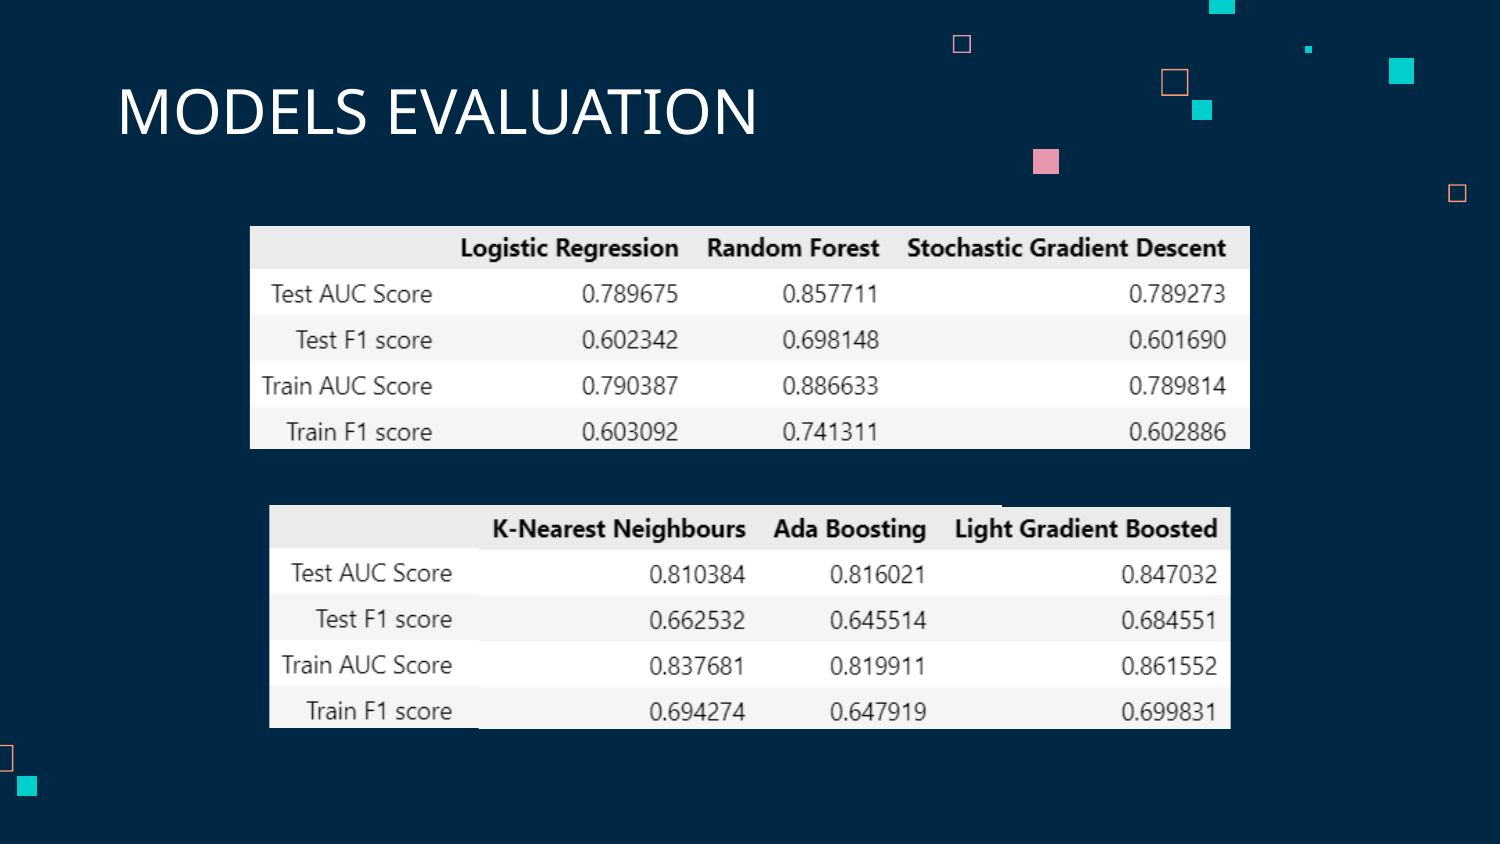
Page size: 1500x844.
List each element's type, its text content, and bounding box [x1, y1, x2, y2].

title MODELS EVALUATION [101, 67, 878, 163]
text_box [269, 505, 1231, 729]
picture [249, 226, 1251, 450]
